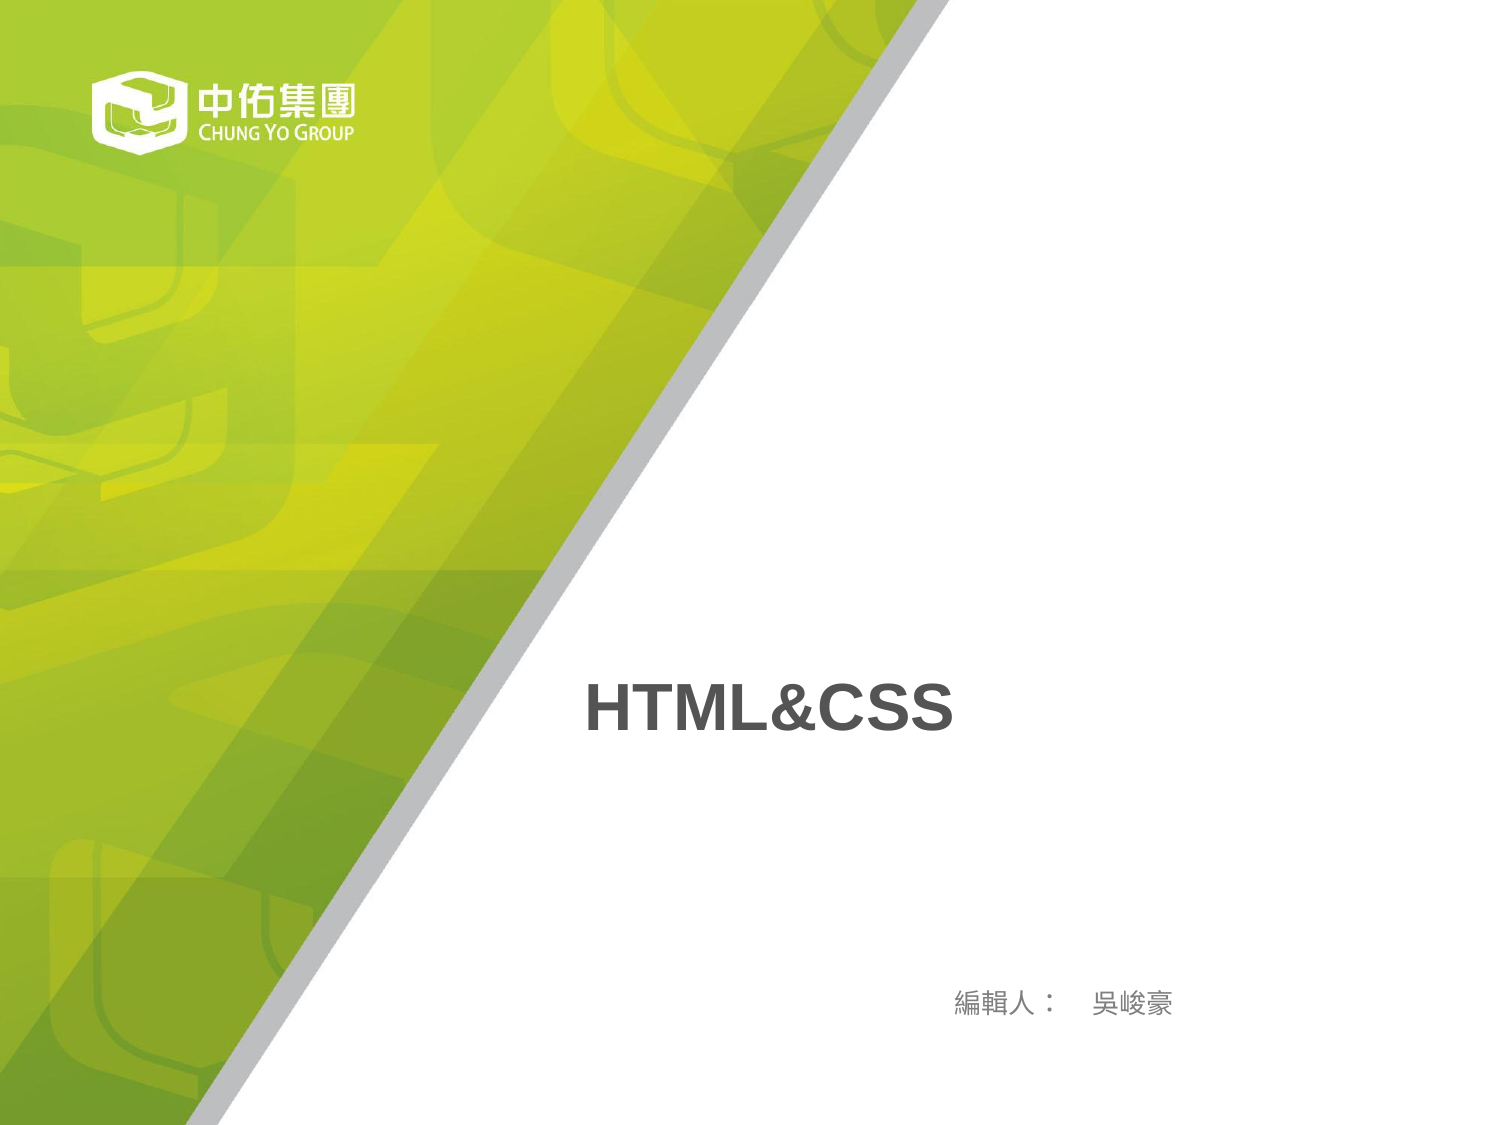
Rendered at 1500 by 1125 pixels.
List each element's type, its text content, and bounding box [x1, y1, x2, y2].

picture [0, 0, 1500, 1125]
title HTML&CSS [584, 668, 1376, 740]
list 吳峻豪 [1092, 981, 1377, 1024]
list 編輯人： [750, 981, 1063, 1024]
